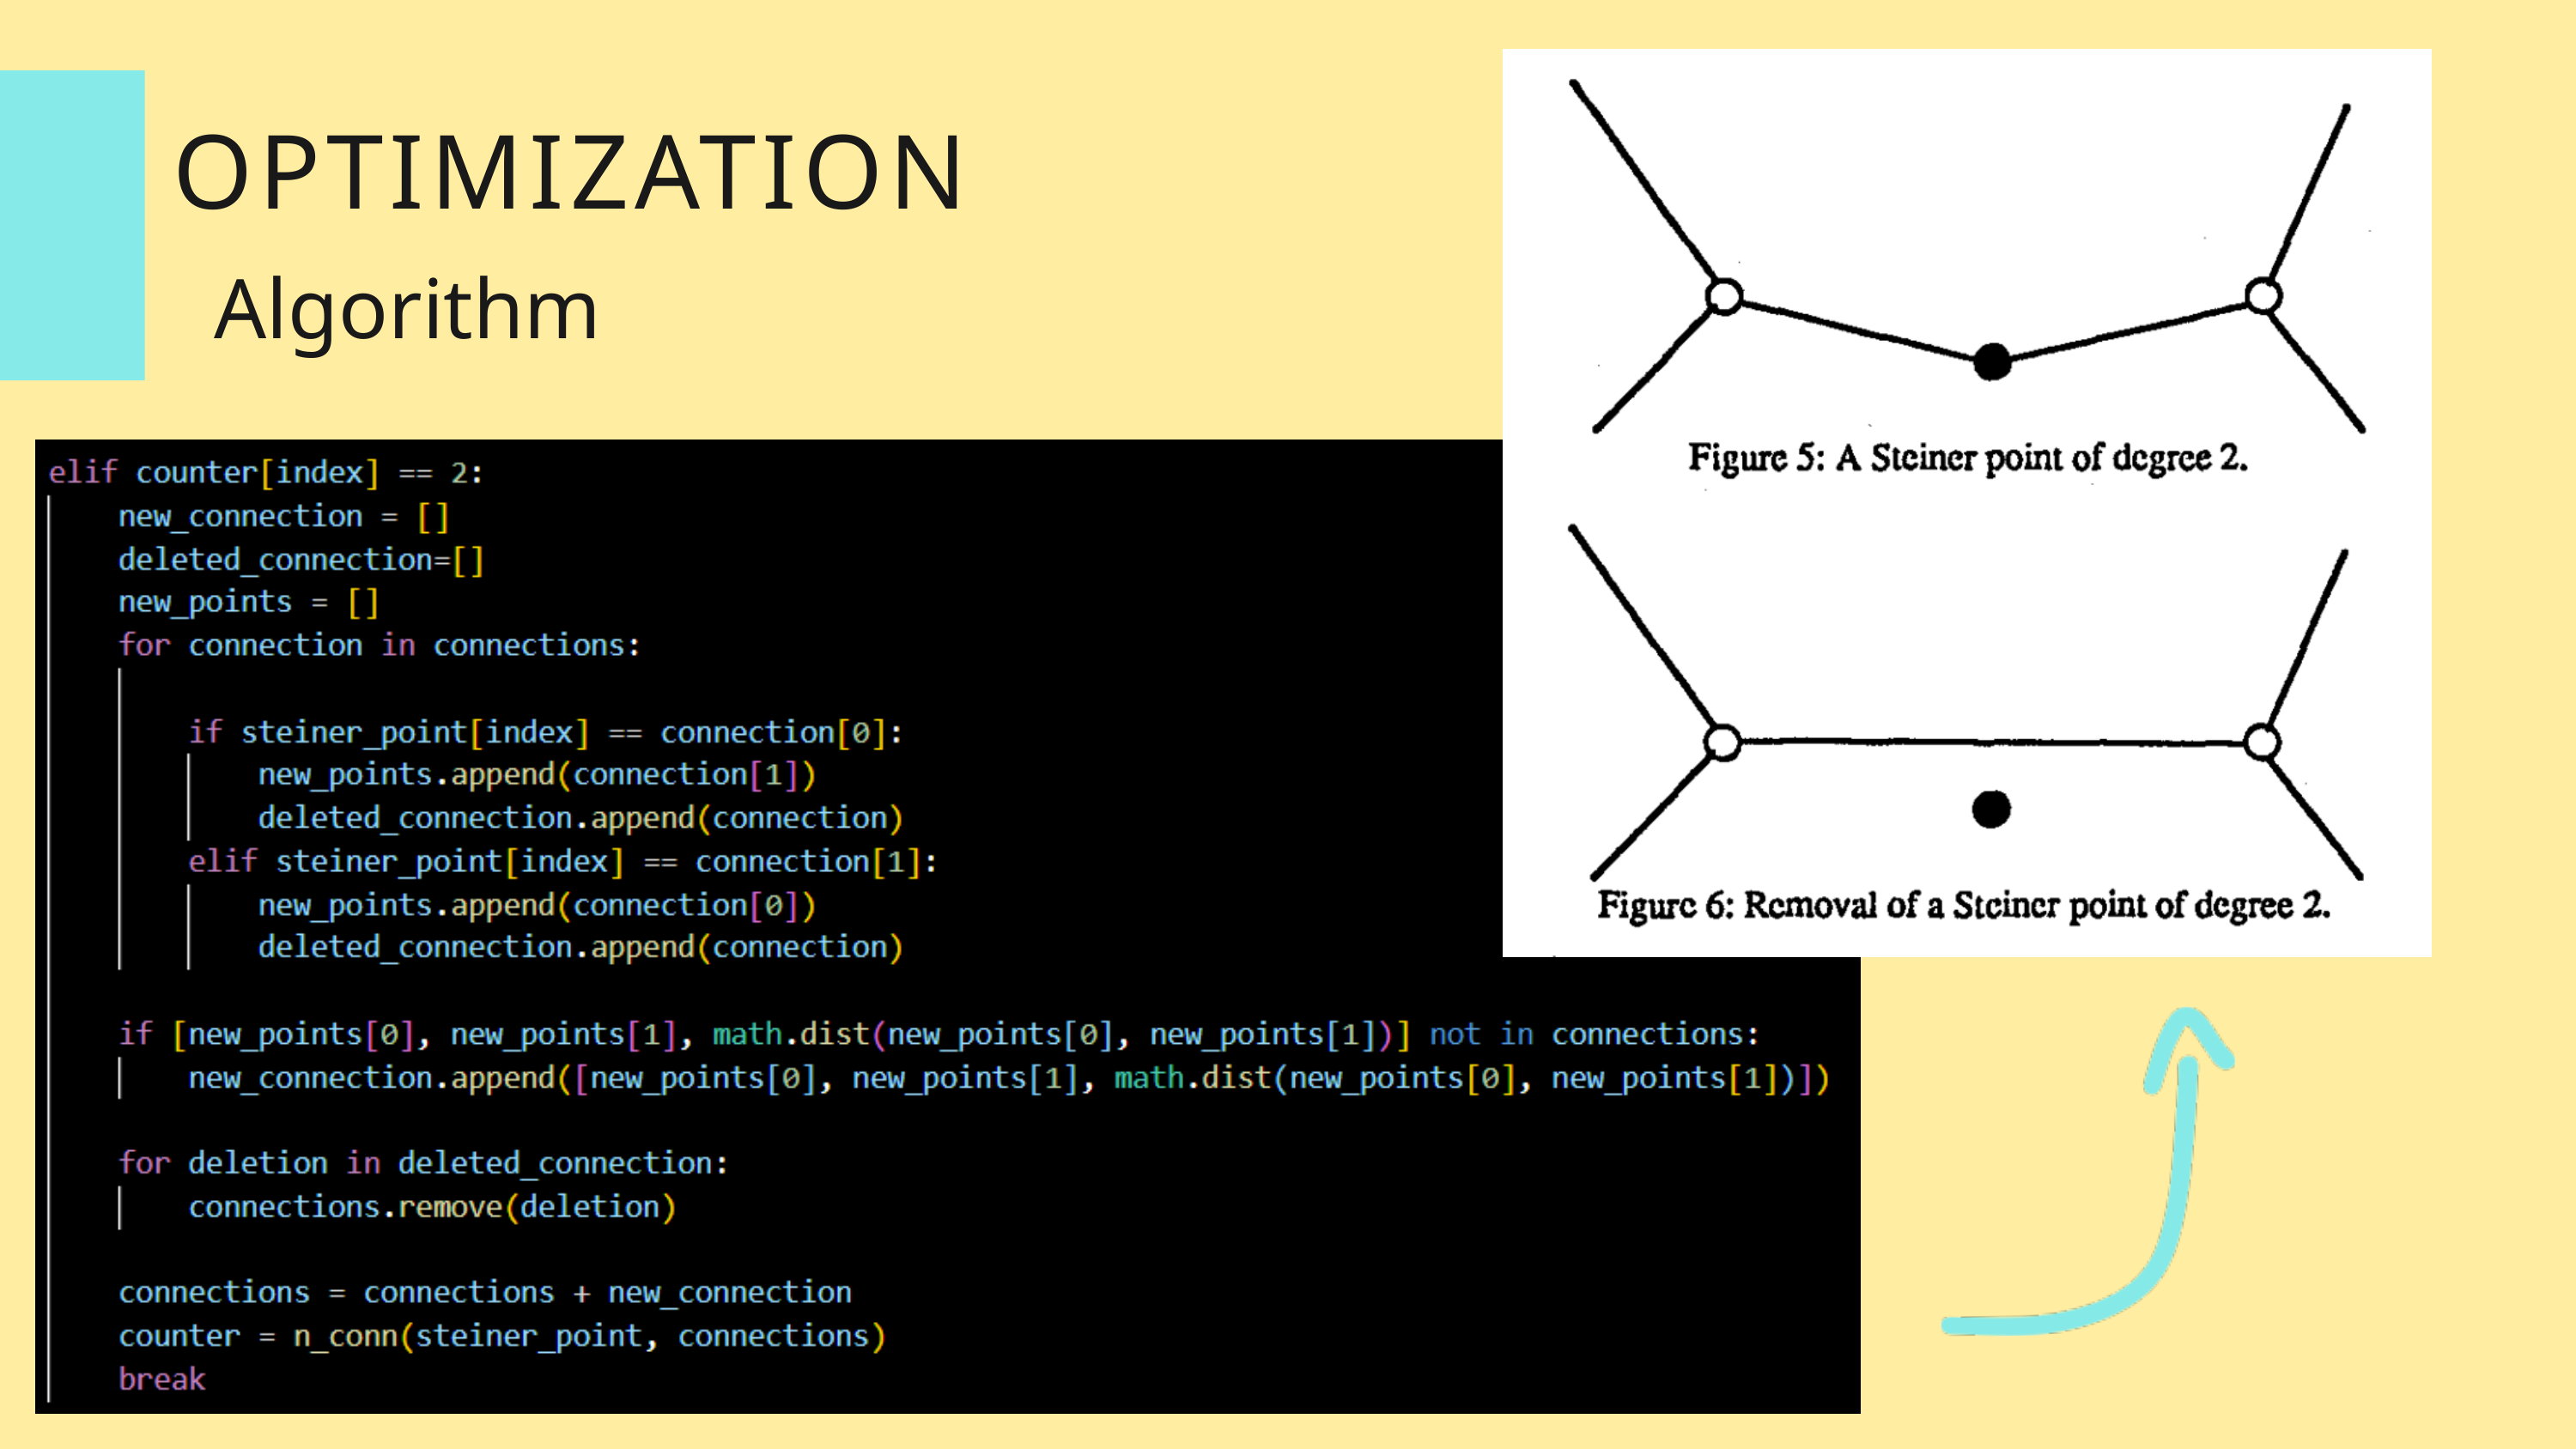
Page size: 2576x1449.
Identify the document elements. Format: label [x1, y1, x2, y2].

text_box [173, 49, 1432, 402]
picture [1924, 1007, 2251, 1337]
text_box [0, 70, 145, 381]
picture [34, 49, 2432, 1414]
